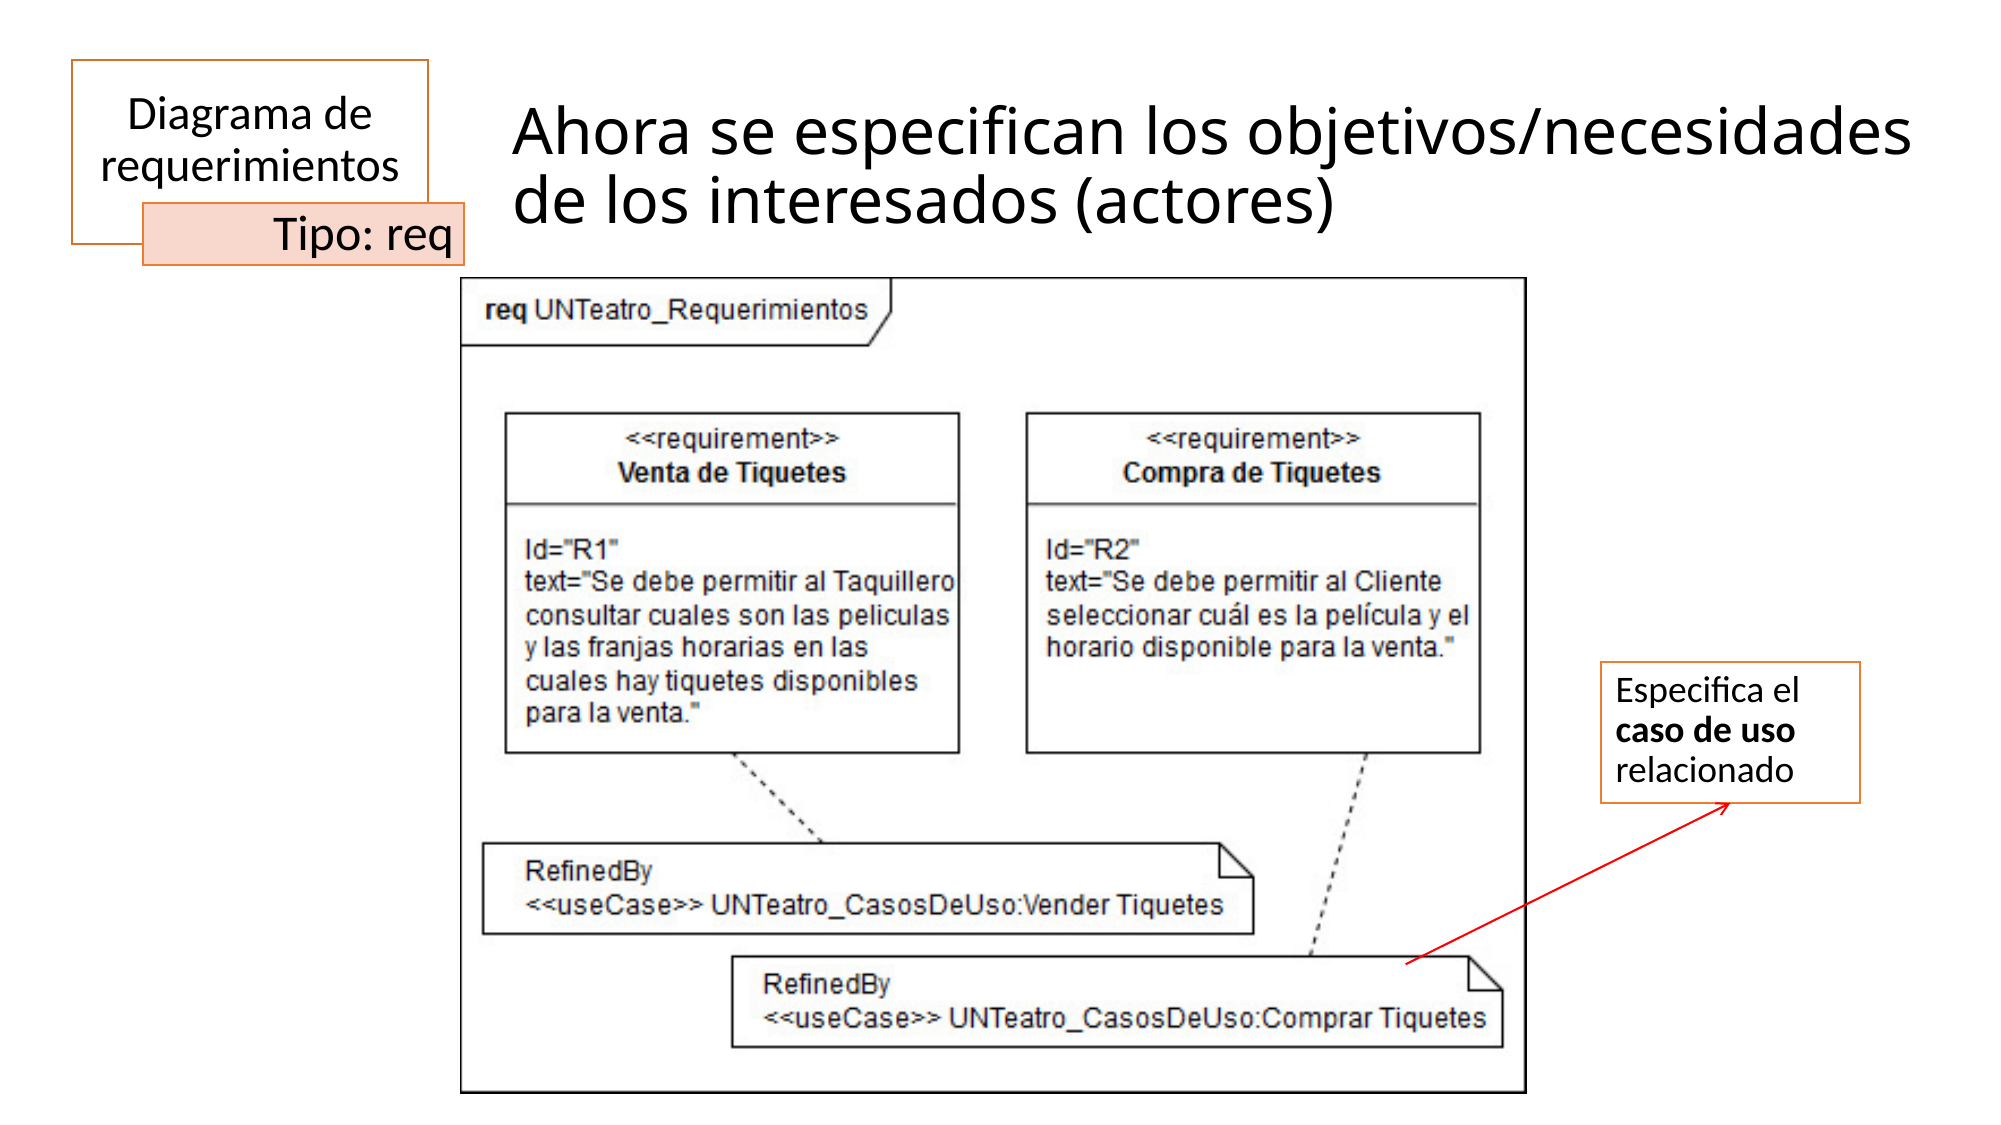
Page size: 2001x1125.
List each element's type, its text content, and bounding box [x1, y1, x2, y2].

picture [460, 277, 1527, 1094]
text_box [72, 59, 465, 265]
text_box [1405, 803, 1731, 965]
title Ahora se especifican los objetivos/necesidades de los interesados (actores) [497, 59, 1942, 278]
text_box Especifica el caso de uso relacionado [1600, 661, 1861, 804]
